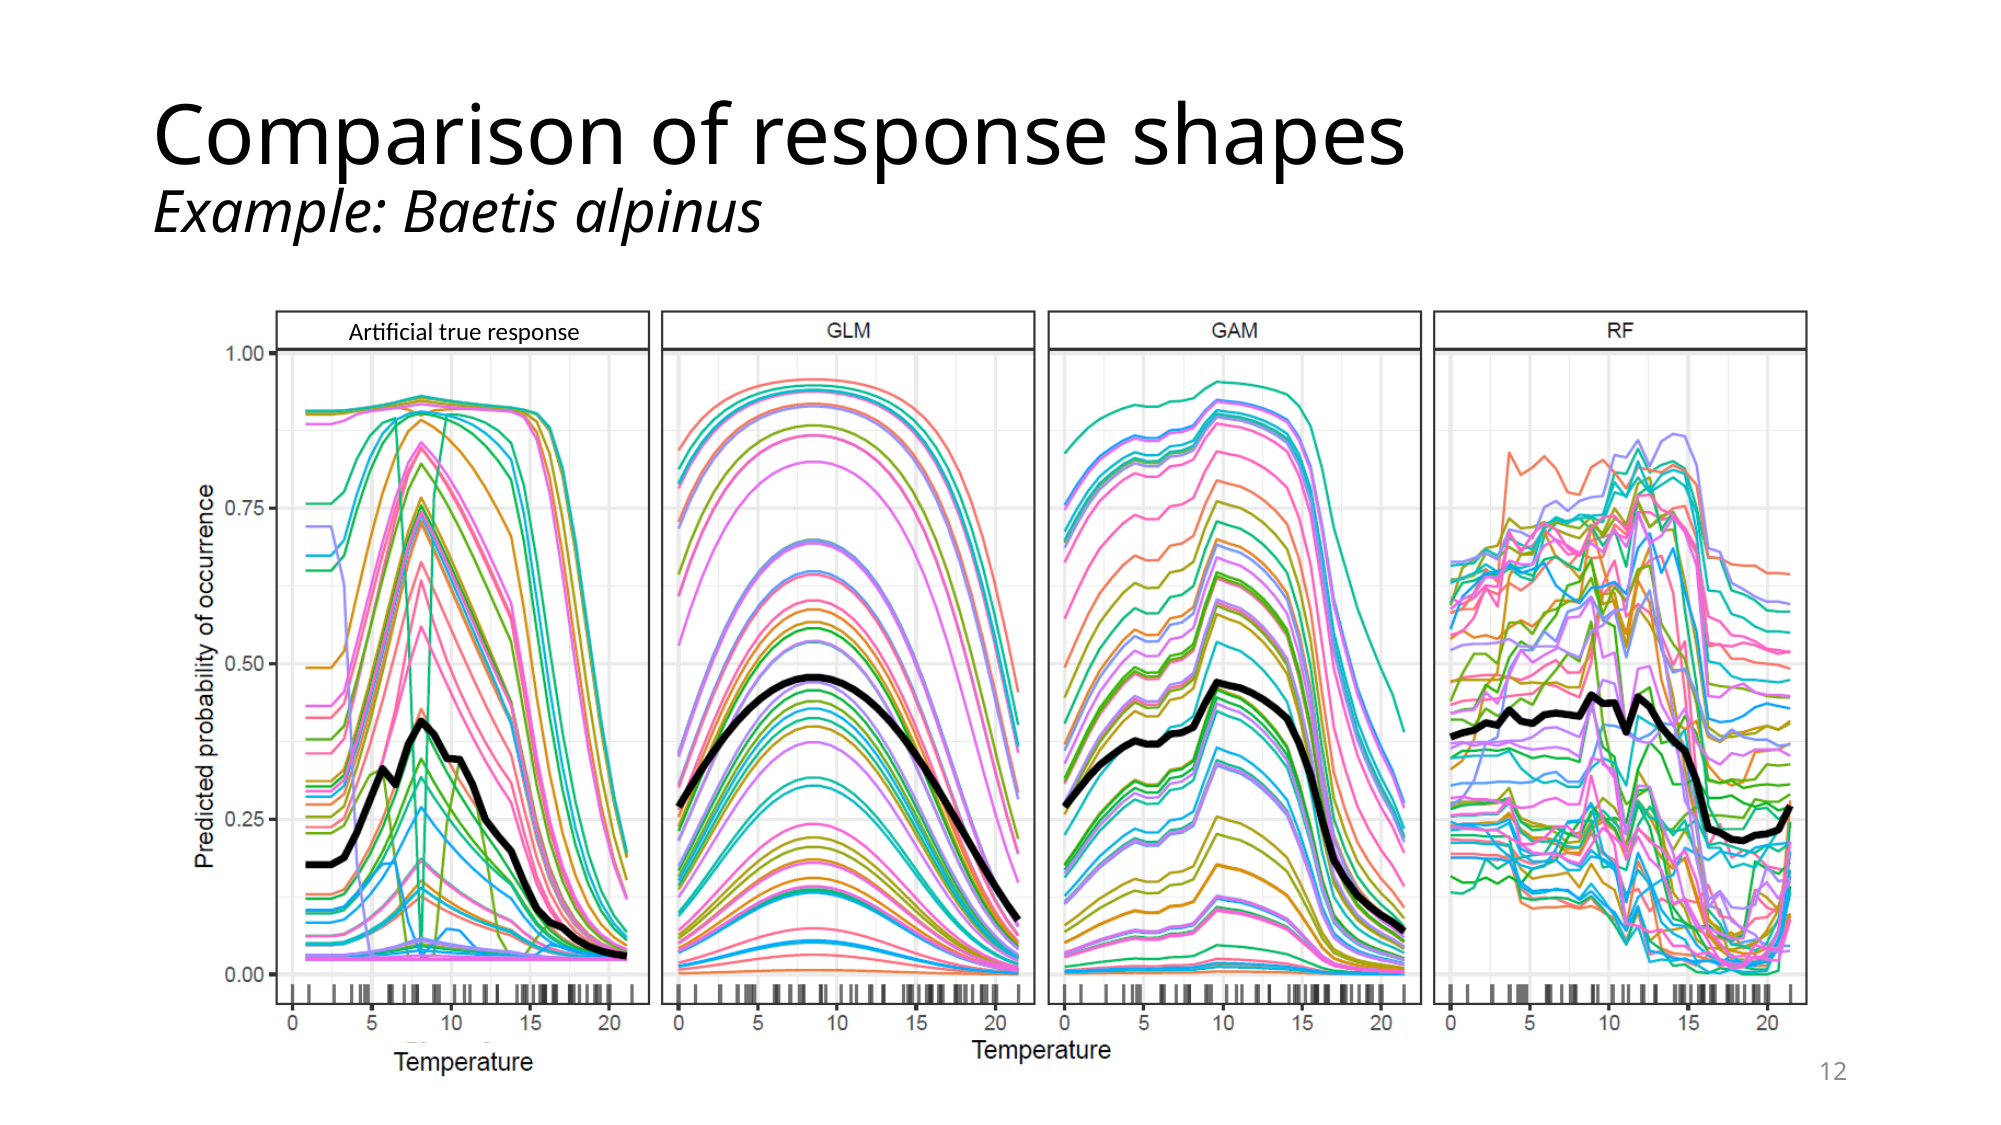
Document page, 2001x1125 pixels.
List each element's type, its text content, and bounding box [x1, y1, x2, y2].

text_box [652, 287, 1813, 1042]
title Comparison of response shapes Example: Baetis alpinus [137, 59, 1863, 278]
slide_number 12 [1412, 1042, 1863, 1103]
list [188, 305, 1812, 1073]
picture [386, 1042, 545, 1083]
